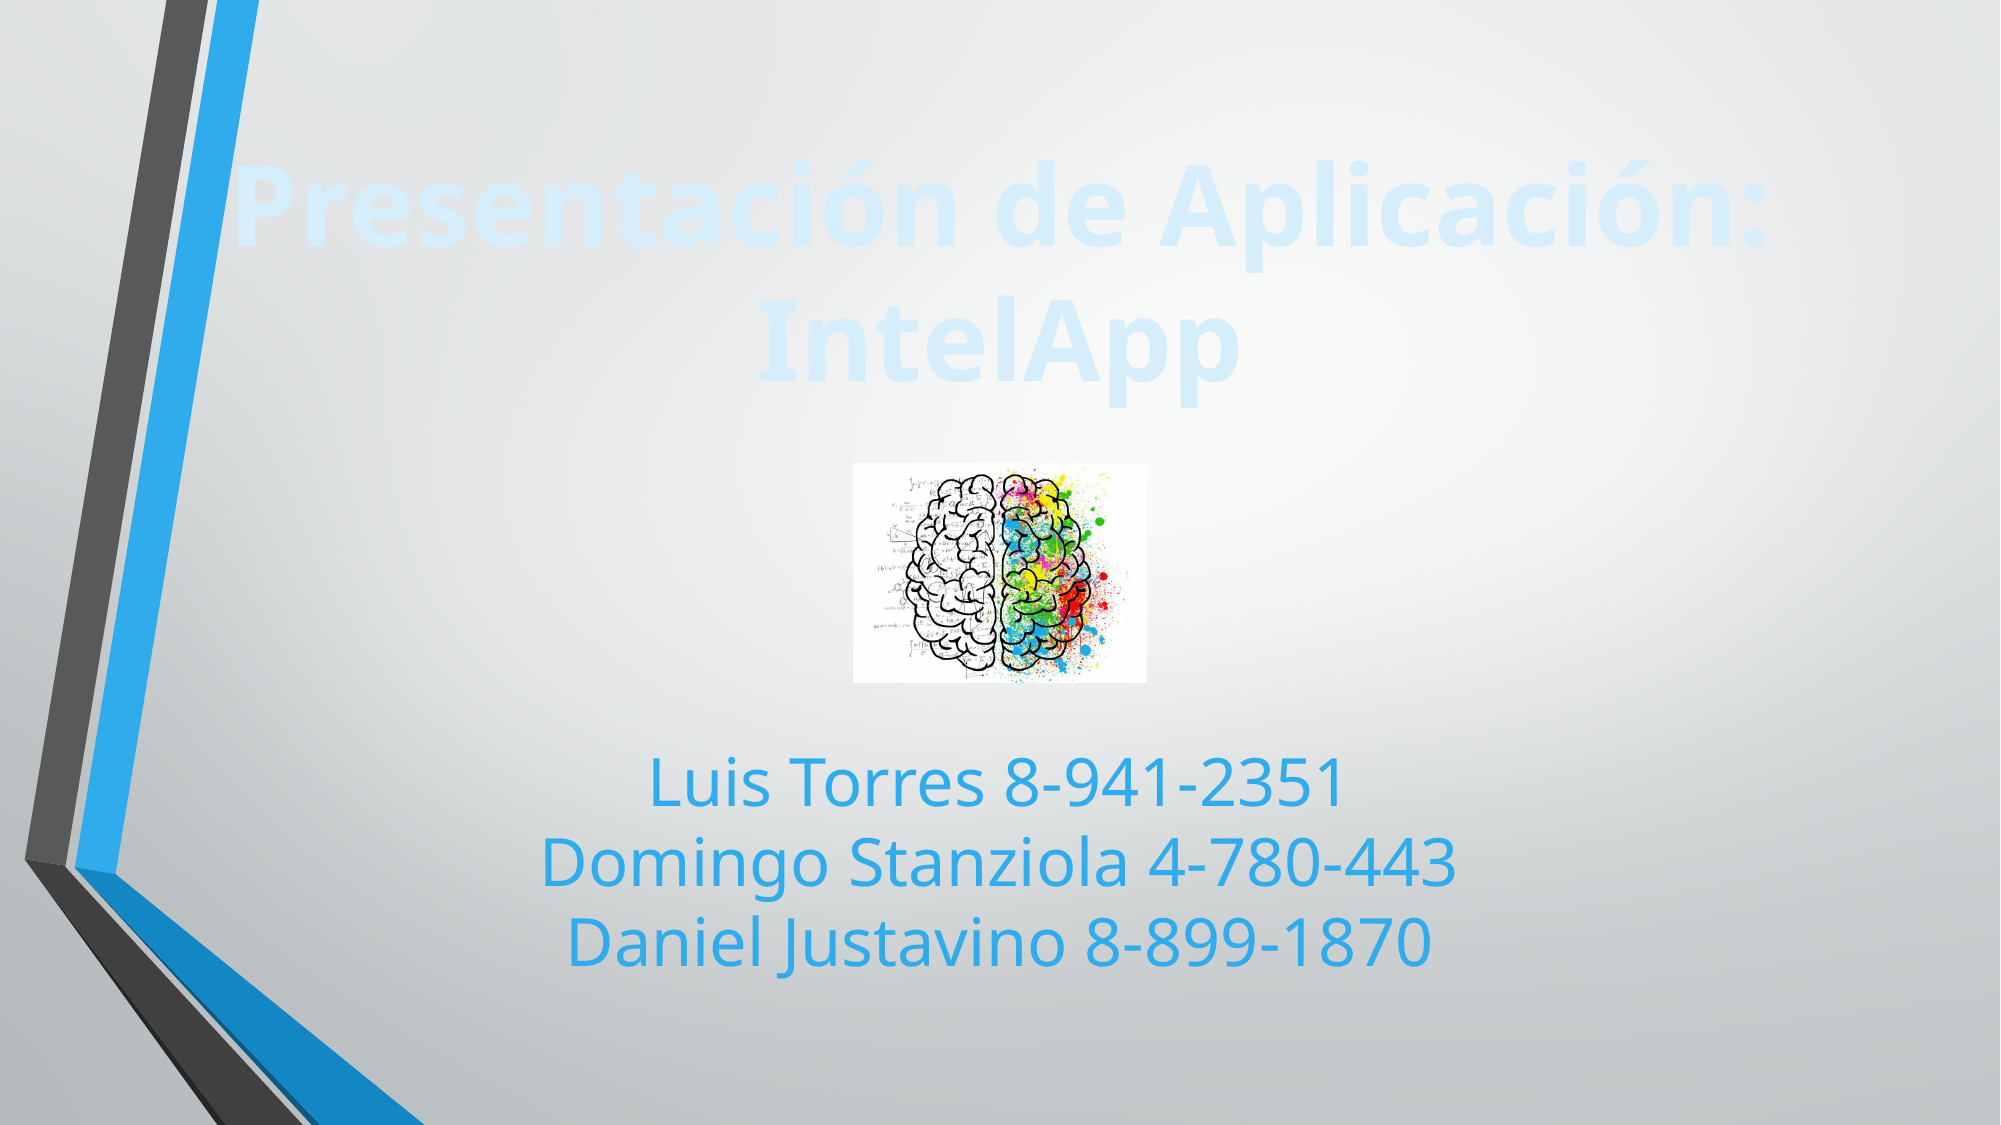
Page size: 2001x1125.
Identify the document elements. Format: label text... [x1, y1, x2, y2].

text_box Presentación de Aplicación: IntelApp [213, 126, 1787, 412]
picture [853, 463, 1147, 683]
text_box Luis Torres 8-941-2351 Domingo Stanziola 4-780-443 Daniel Justavino 8-899-1870 [524, 732, 1476, 1122]
